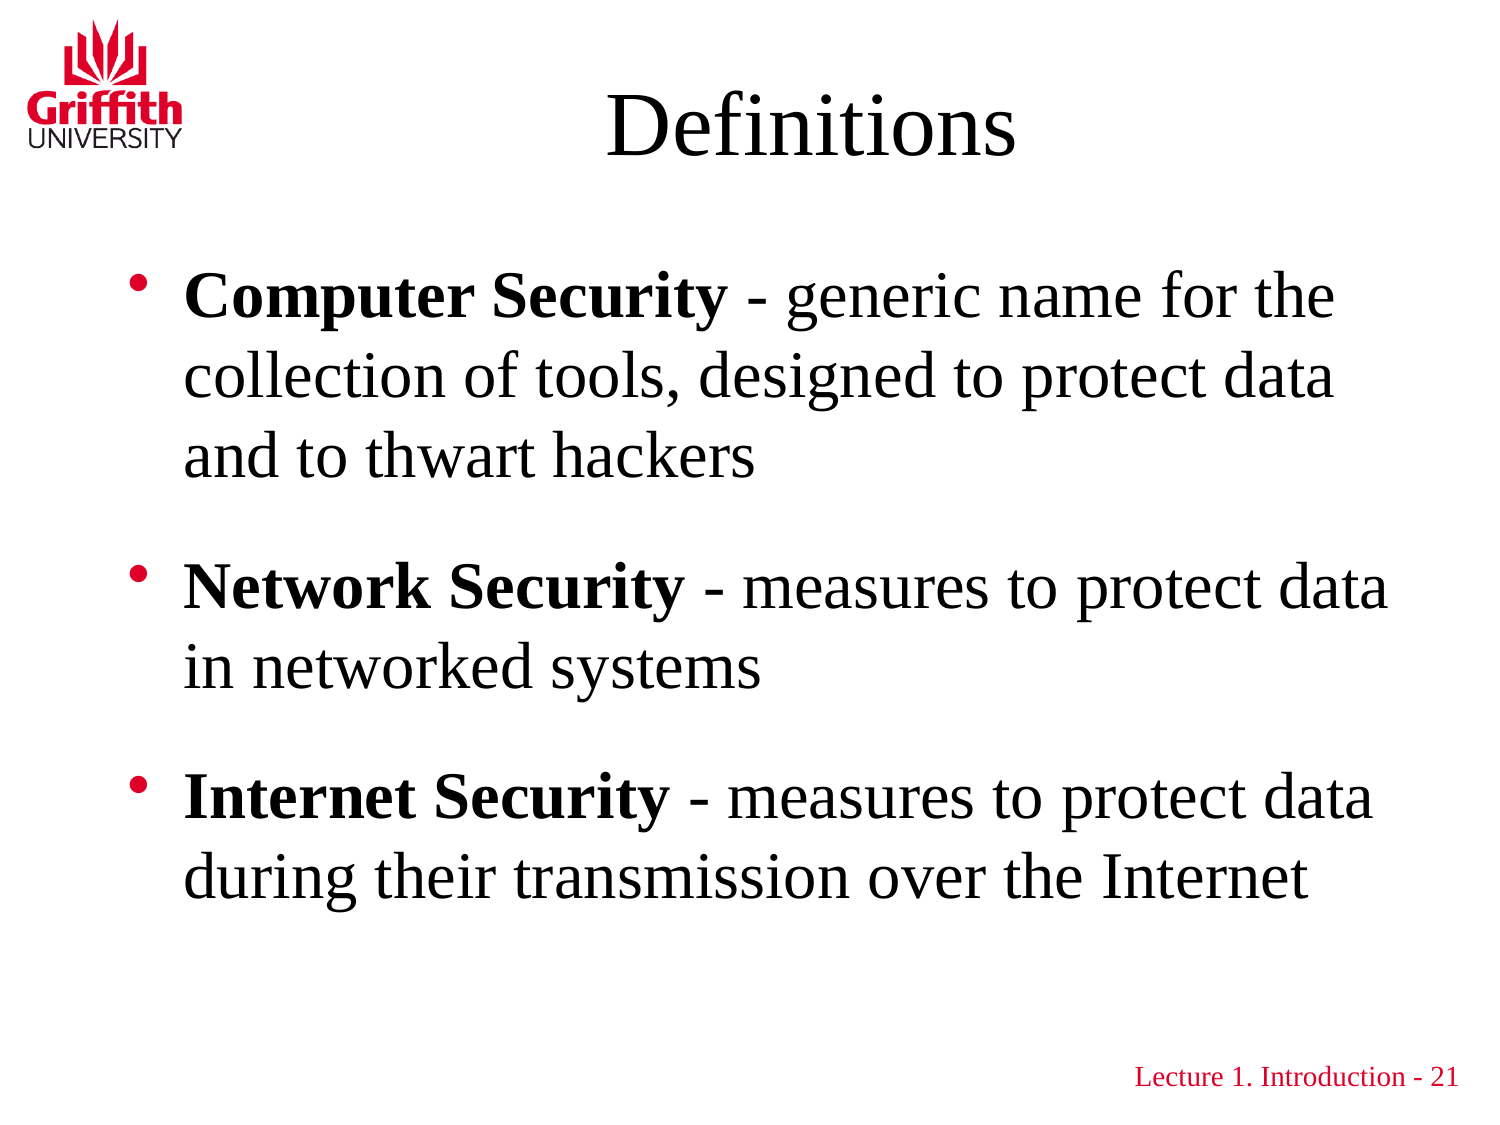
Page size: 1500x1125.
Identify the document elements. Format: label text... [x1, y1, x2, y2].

title Definitions [187, 24, 1438, 213]
picture [23, 15, 186, 151]
slide_number Lecture 1. Introduction - 21 [1049, 1049, 1476, 1101]
list Computer Security - generic name for the collection of tools, designed to protect data and to thwart hackers Network Security - measures to protect data in networked systems Internet Security - measures to protect data during their transmission over the Internet [111, 243, 1463, 1044]
